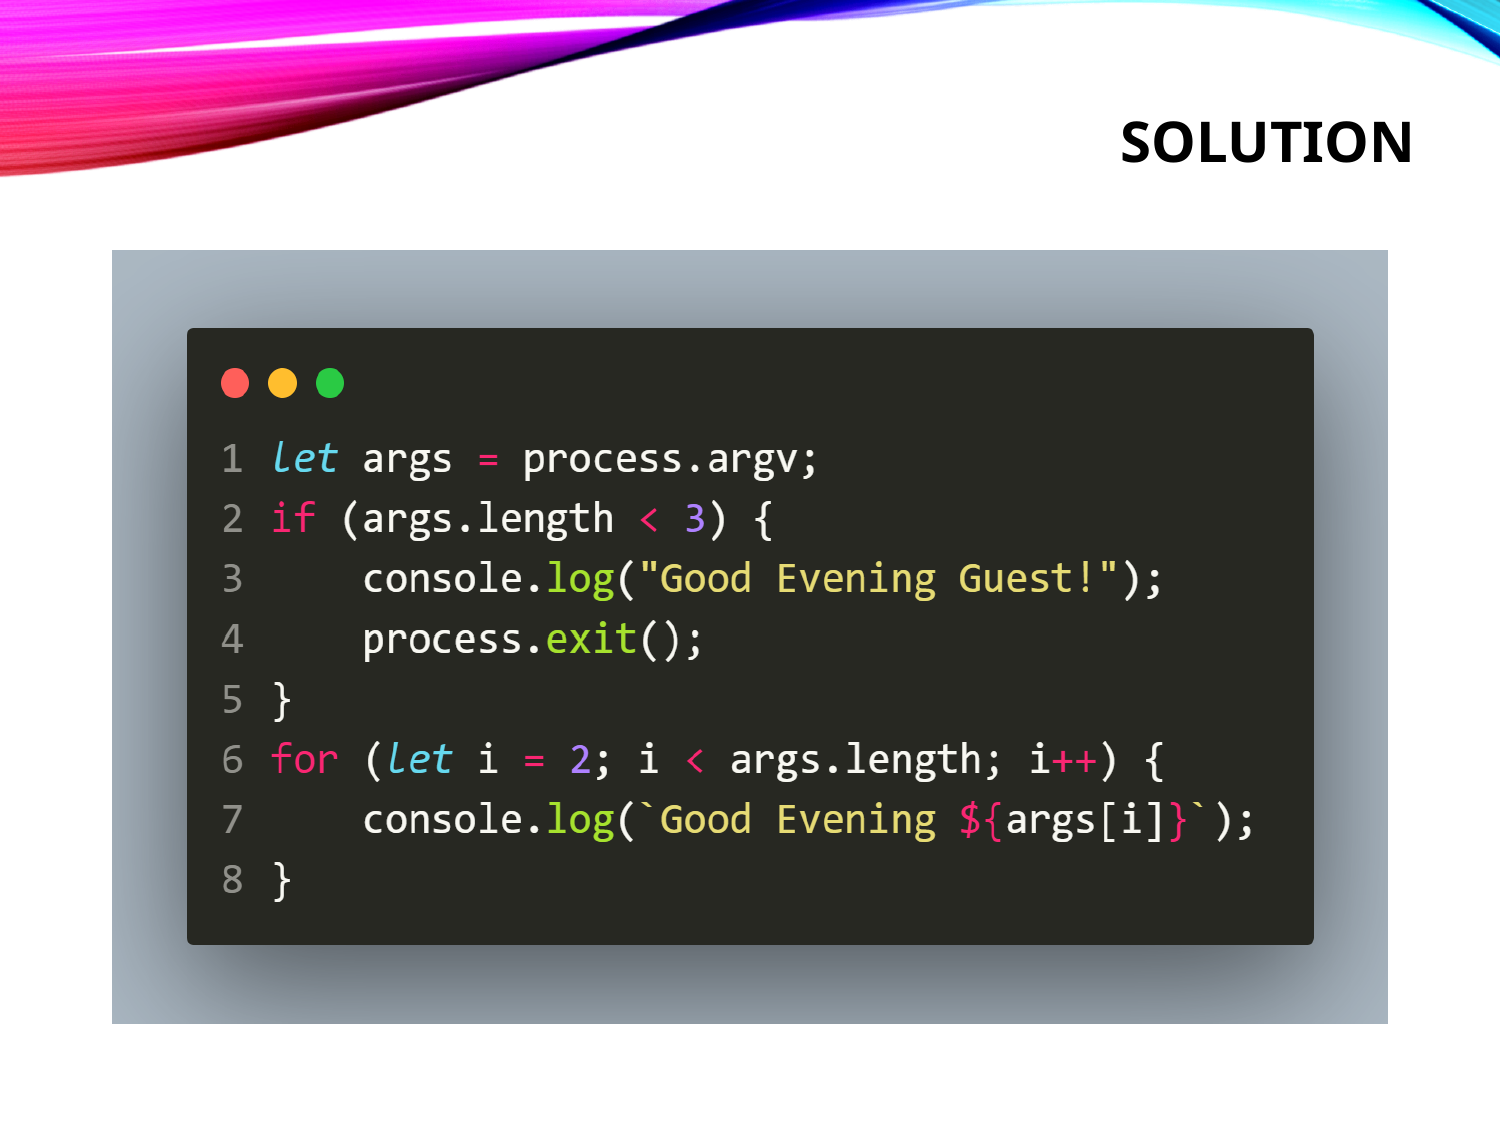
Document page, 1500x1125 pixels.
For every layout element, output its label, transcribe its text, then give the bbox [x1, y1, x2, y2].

picture [0, 0, 1500, 178]
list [111, 250, 1389, 1024]
title Solution [383, 38, 1431, 251]
